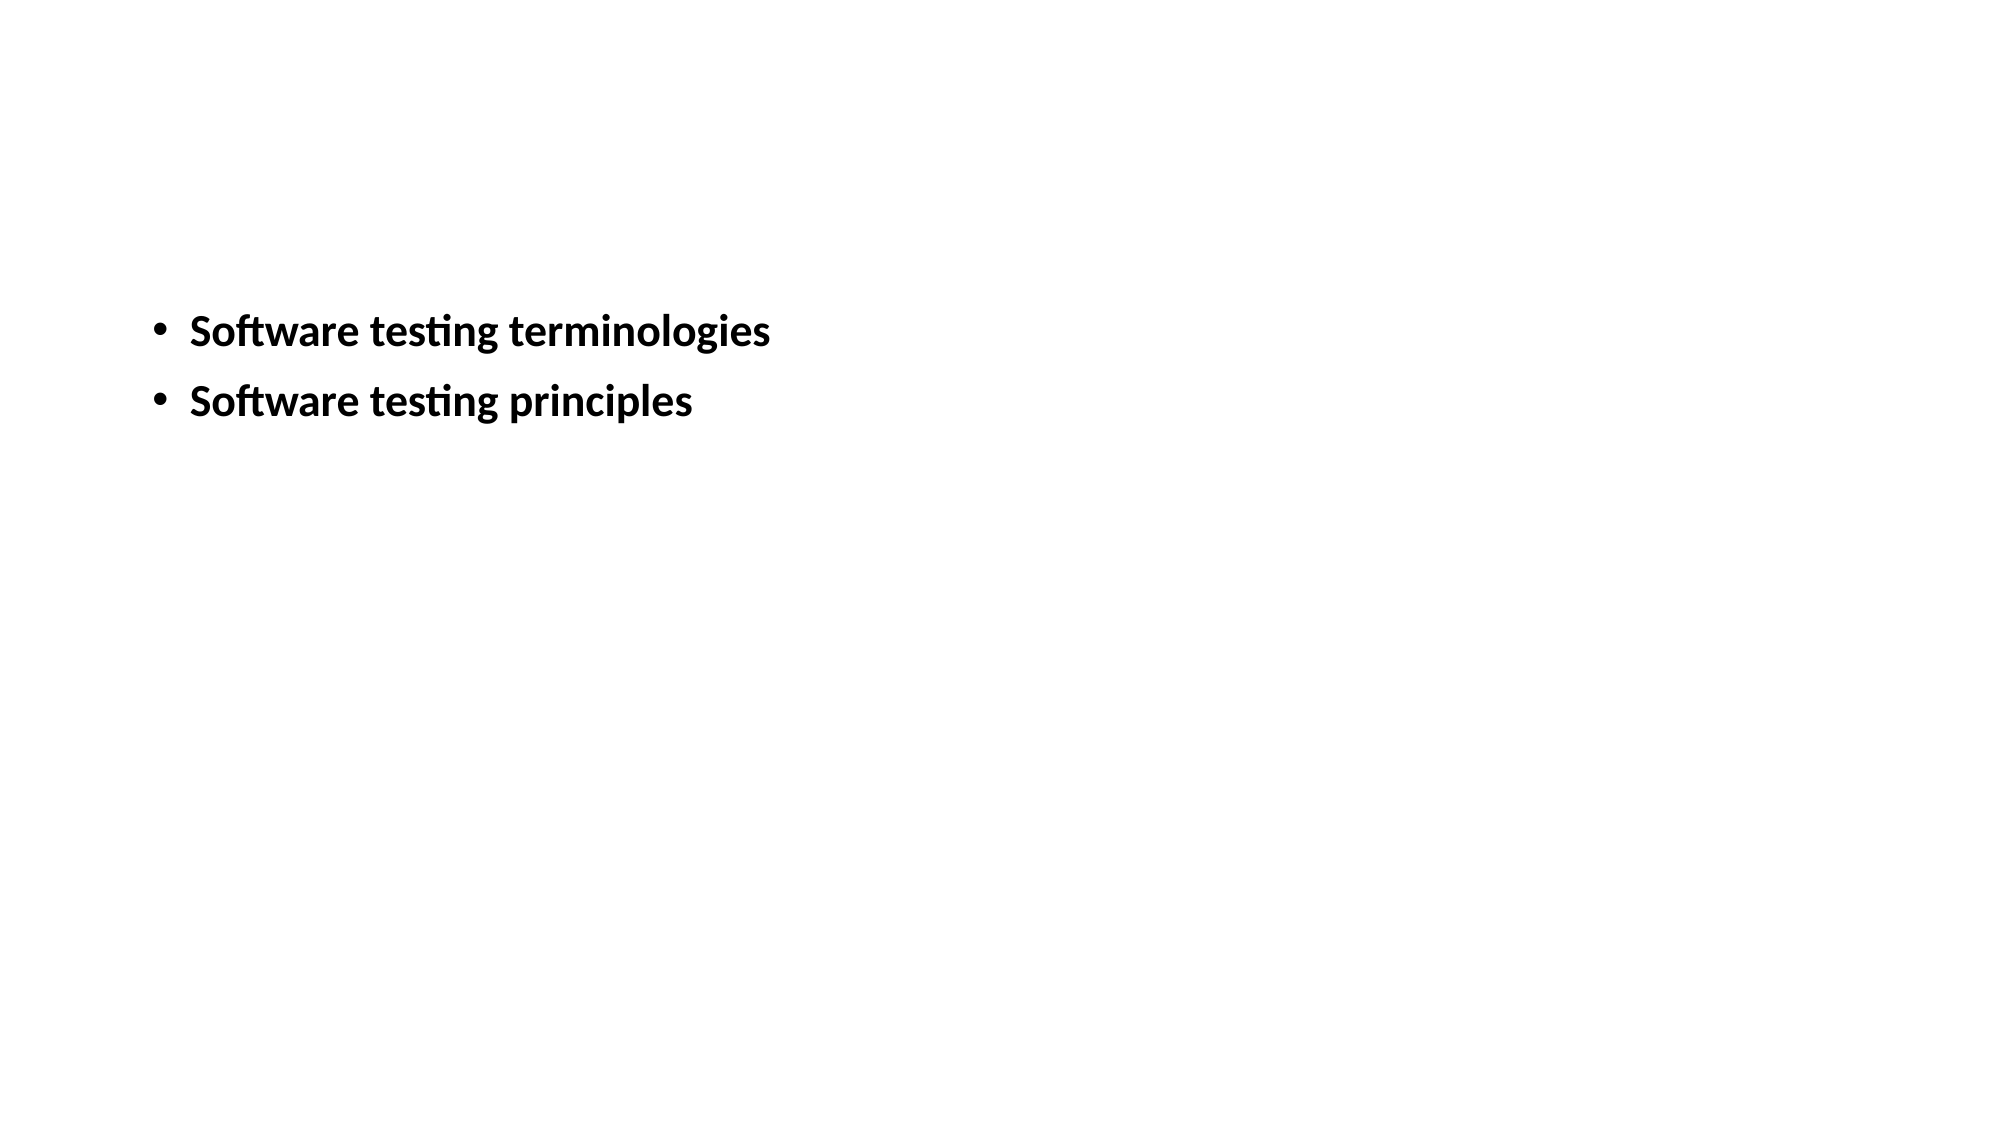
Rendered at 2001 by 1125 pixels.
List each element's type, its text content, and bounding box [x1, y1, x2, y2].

list Software testing terminologies Software testing principles [137, 299, 1863, 1014]
